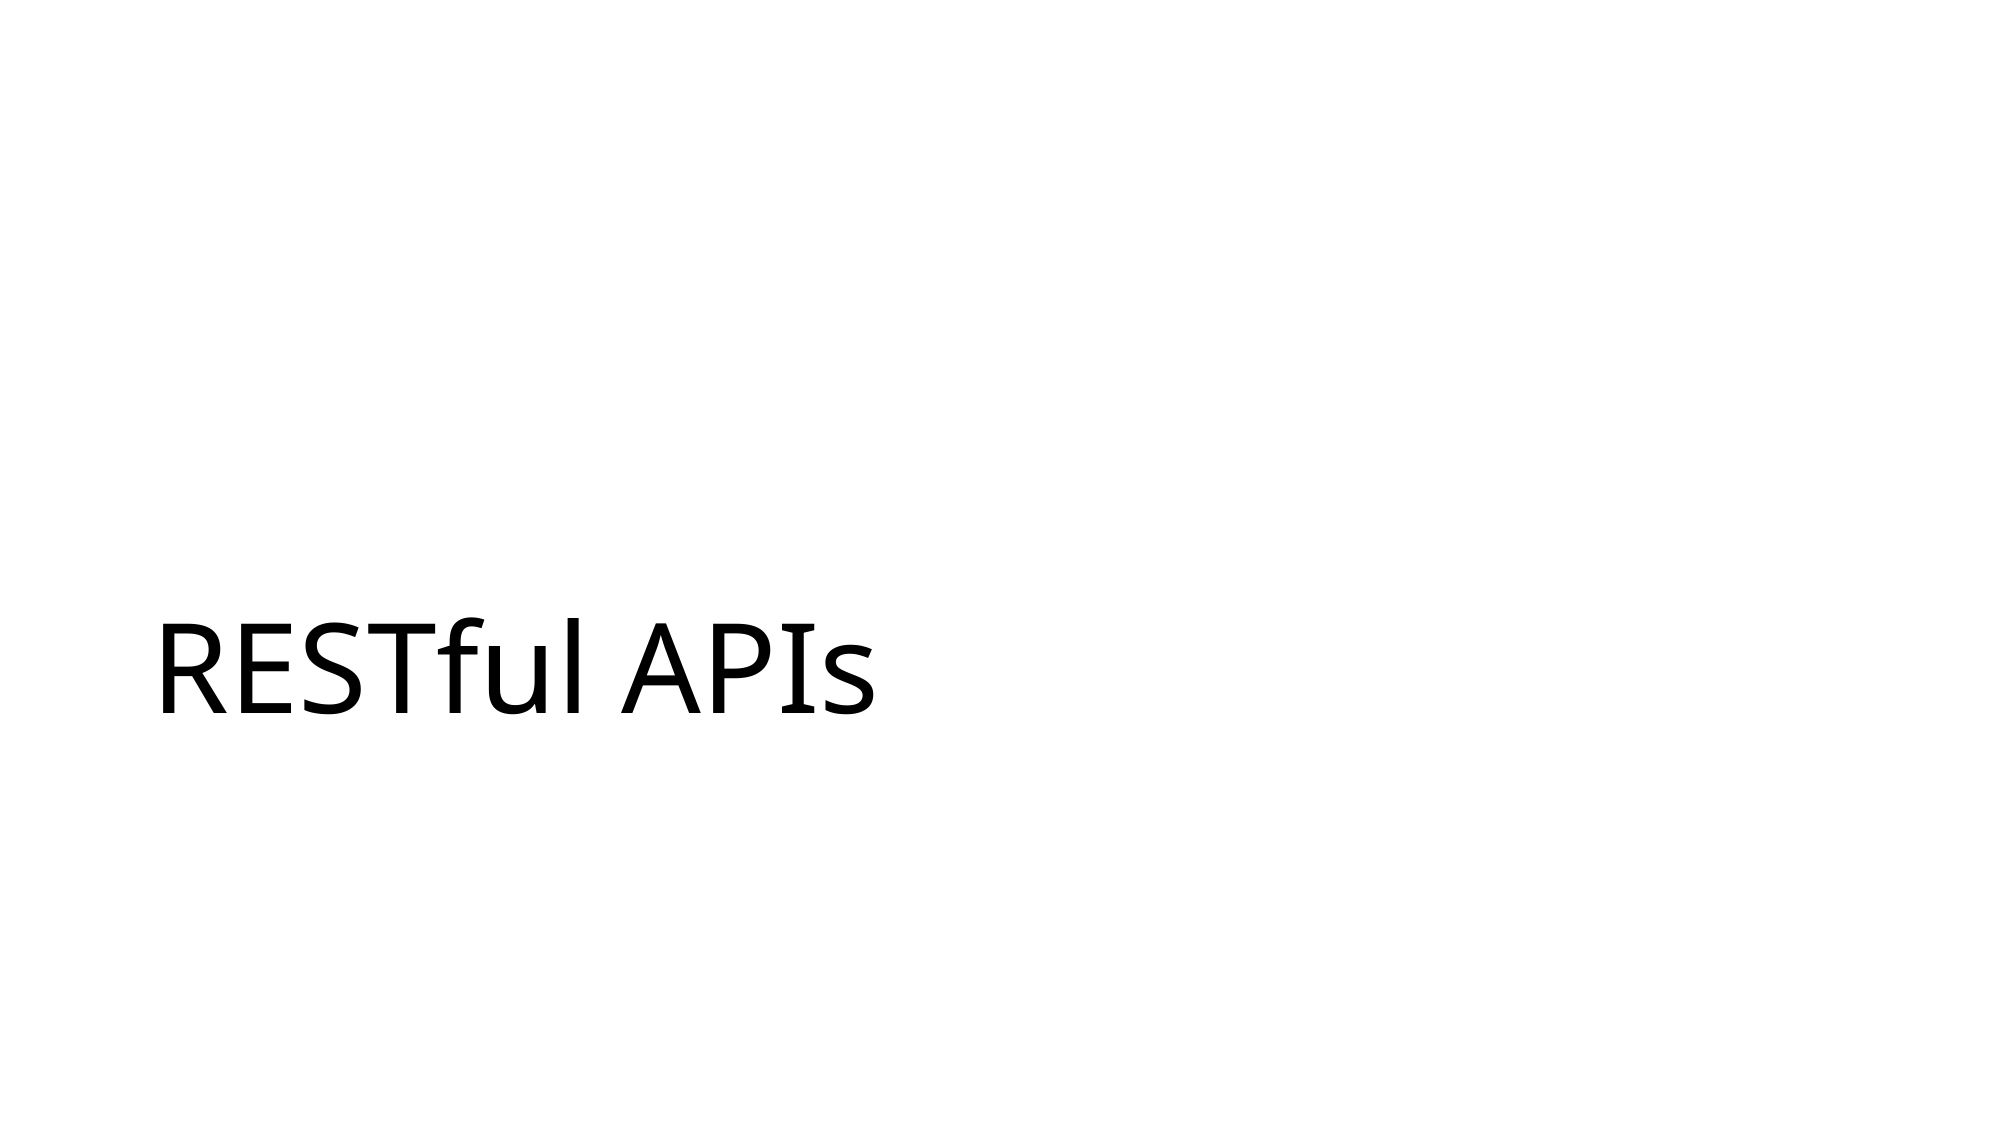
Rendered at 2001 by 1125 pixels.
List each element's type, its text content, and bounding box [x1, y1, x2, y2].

title RESTful APIs [136, 280, 1862, 749]
